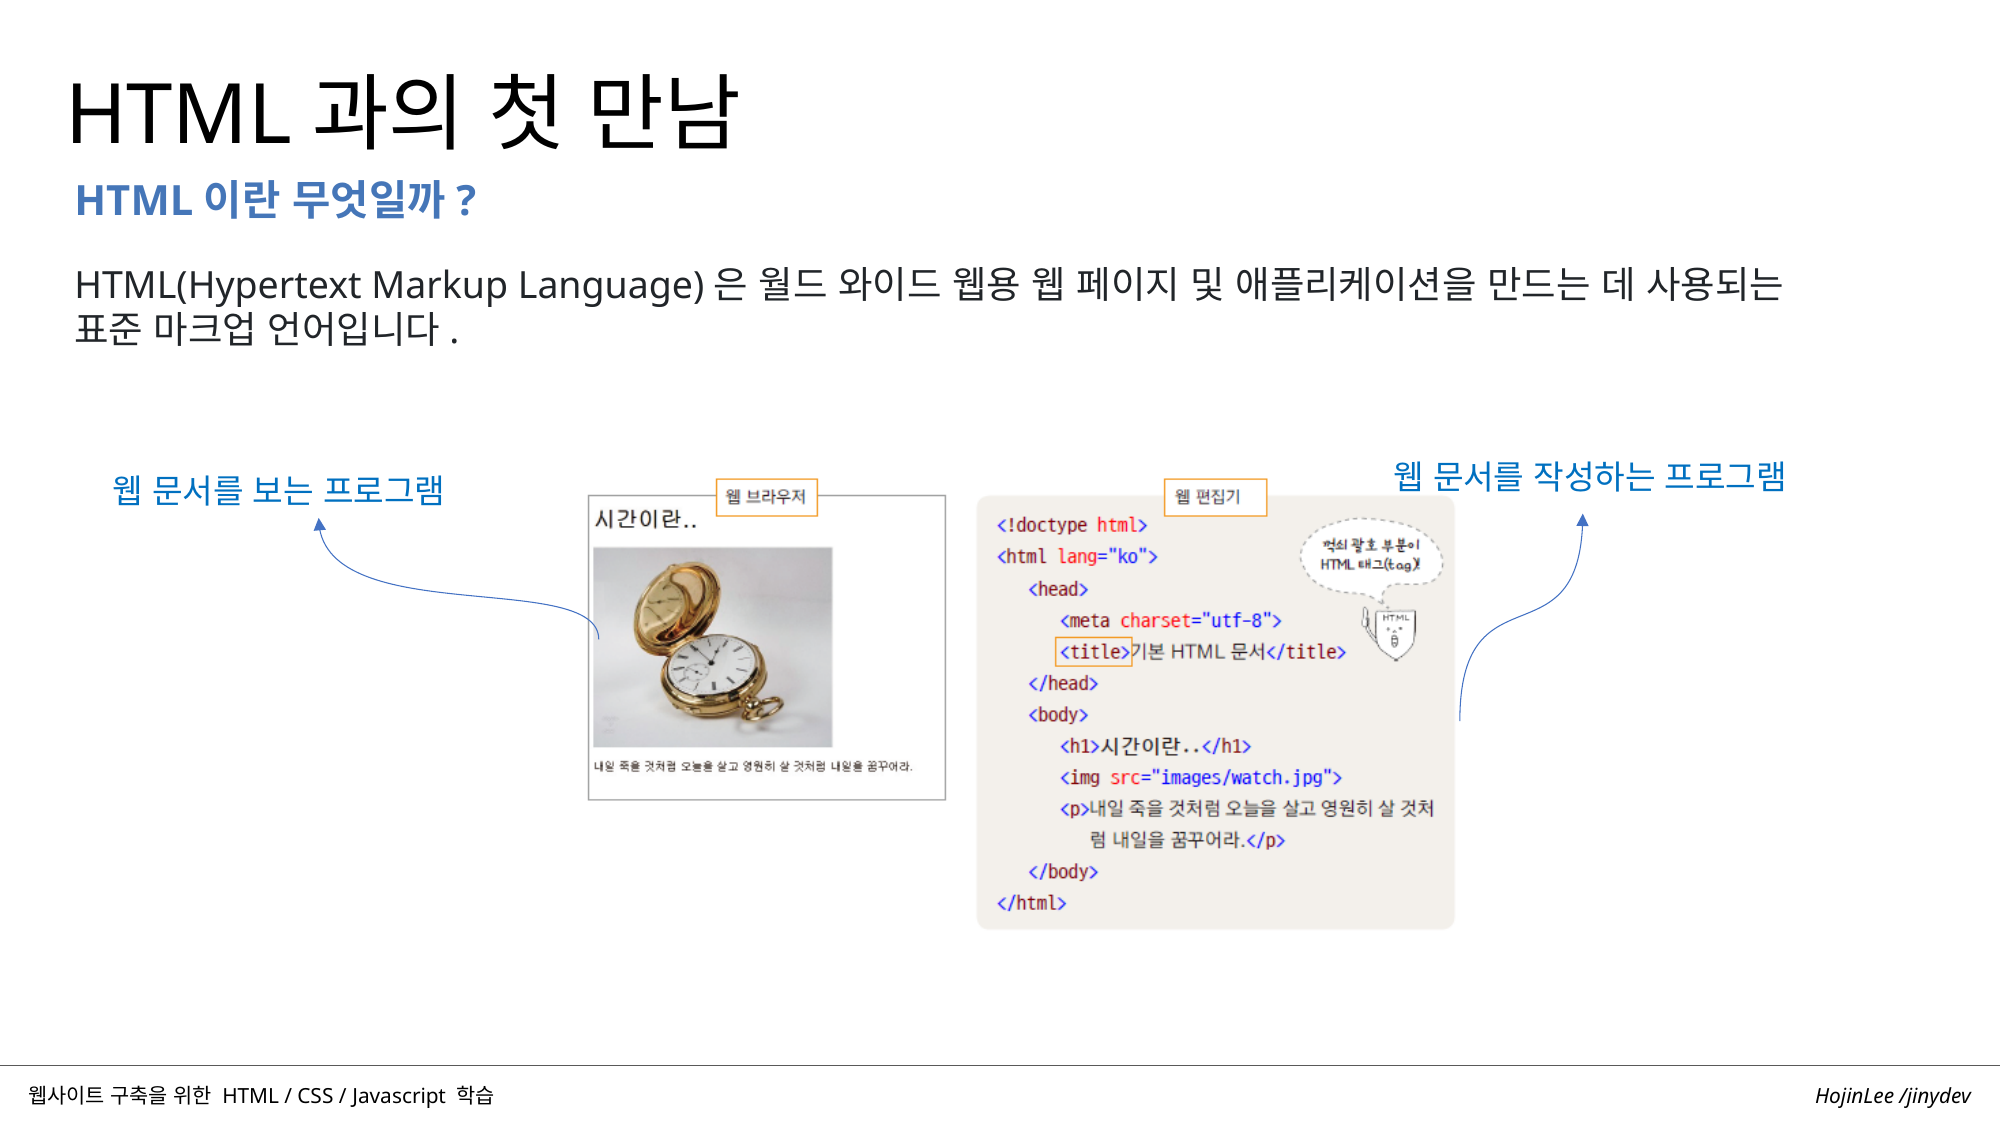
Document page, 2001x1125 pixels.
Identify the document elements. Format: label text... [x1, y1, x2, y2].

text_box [318, 518, 599, 640]
text_box HTML(Hypertext Markup Language)은 월드 와이드 웹용 웹 페이지 및 애플리케이션을 만드는 데 사용되는 표준 마크업 언어입니다. [59, 253, 1861, 359]
text_box 웹사이트 구축을 위한 HTML / CSS / Javascript 학습 [14, 1074, 647, 1115]
text_box 웹 문서를 작성하는 프로그램 [1378, 429, 1850, 504]
text_box HTML과의 첫 만남 [50, 52, 1051, 168]
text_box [1459, 513, 1583, 721]
text_box HTML이란 무엇일까? [59, 168, 592, 232]
picture [569, 450, 1491, 959]
text_box HojinLee /jinydev [1522, 1074, 1986, 1115]
text_box 웹 문서를 보는 프로그램 [97, 463, 540, 518]
